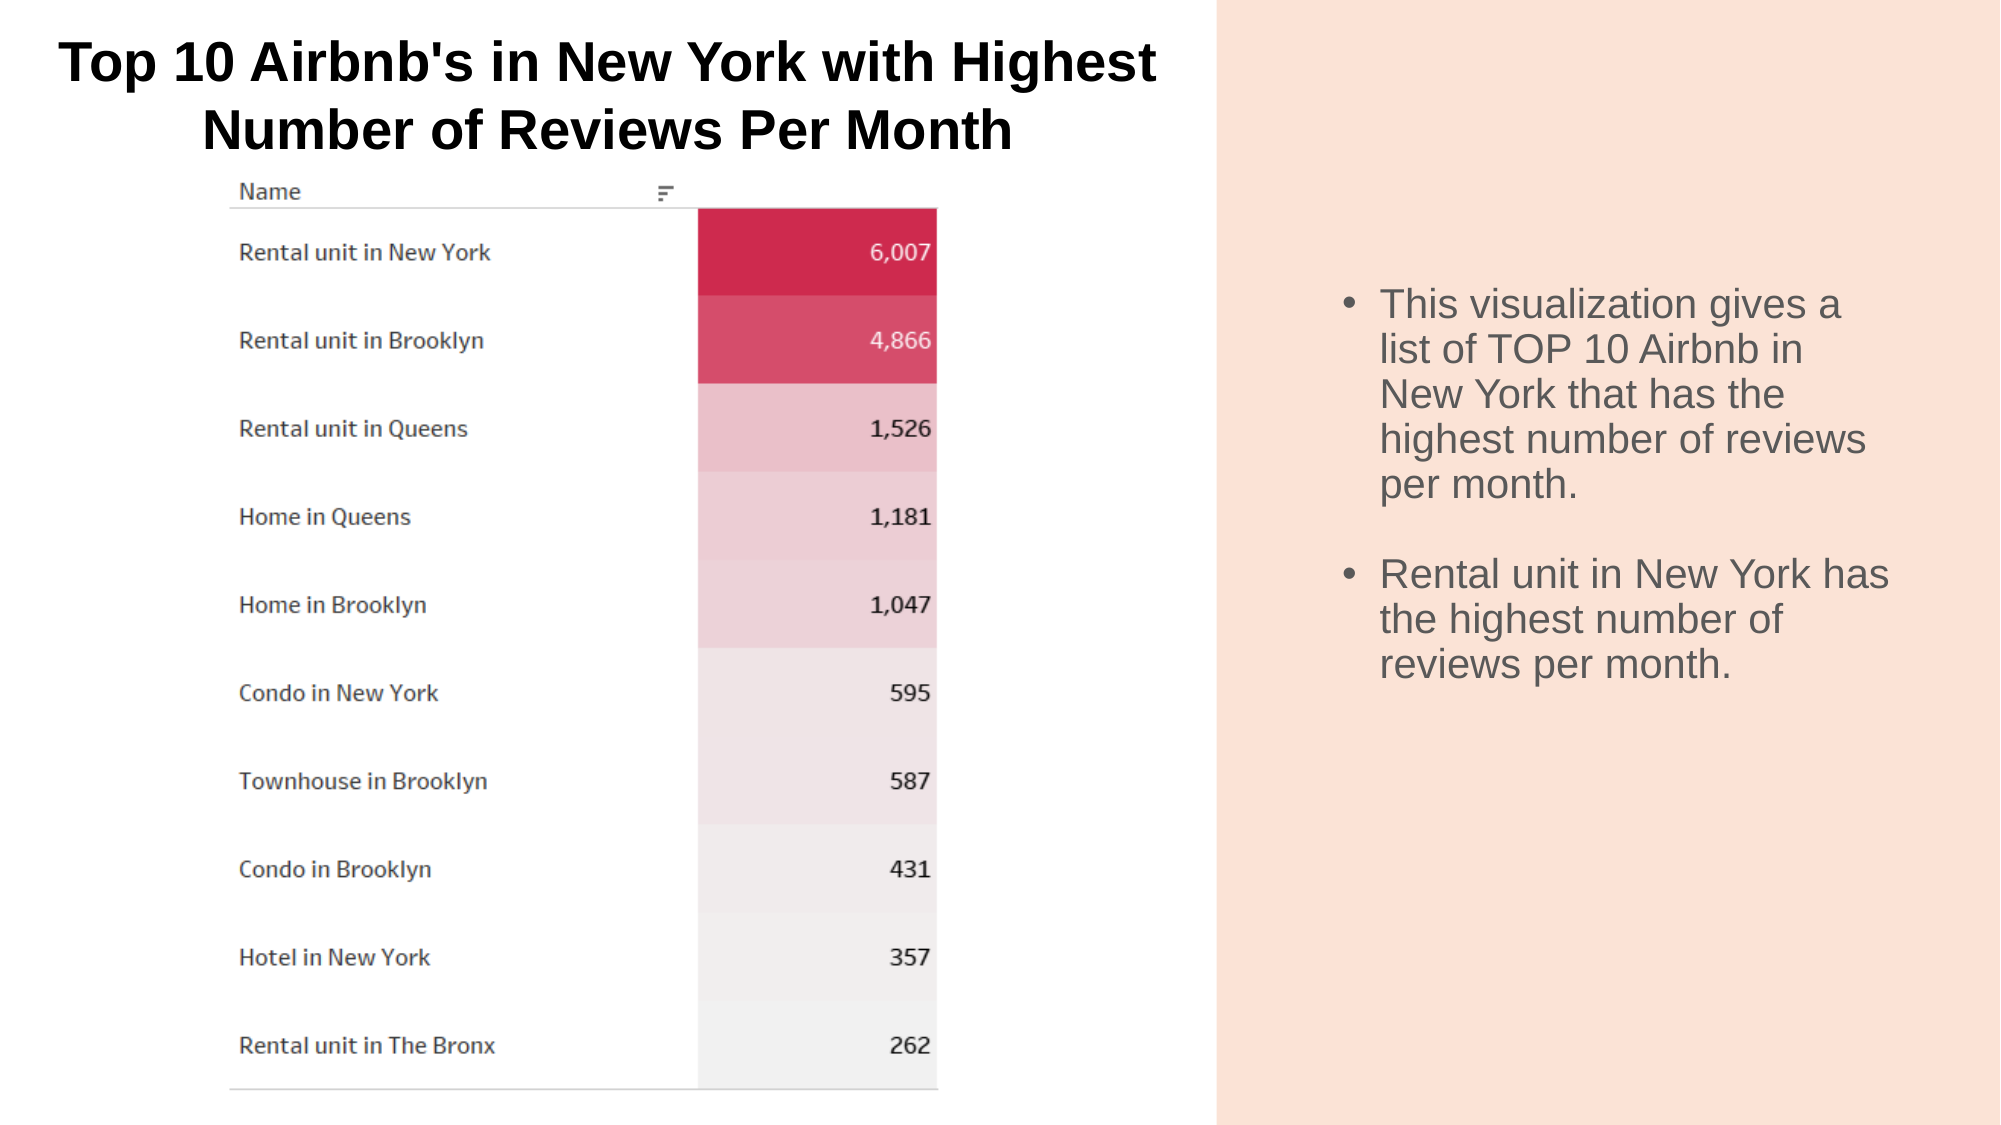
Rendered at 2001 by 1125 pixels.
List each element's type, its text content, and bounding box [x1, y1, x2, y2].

list This visualization gives a list of TOP 10 Airbnb in New York that has the highest number of reviews per month. Rental unit in New York has the highest number of reviews per month. [1327, 117, 1912, 989]
text_box [1215, 0, 2000, 1125]
picture [223, 167, 1037, 1108]
text_box [0, 0, 1215, 1125]
text_box Top 10 Airbnb's in New York with Highest Number of Reviews Per Month [39, 17, 1177, 168]
